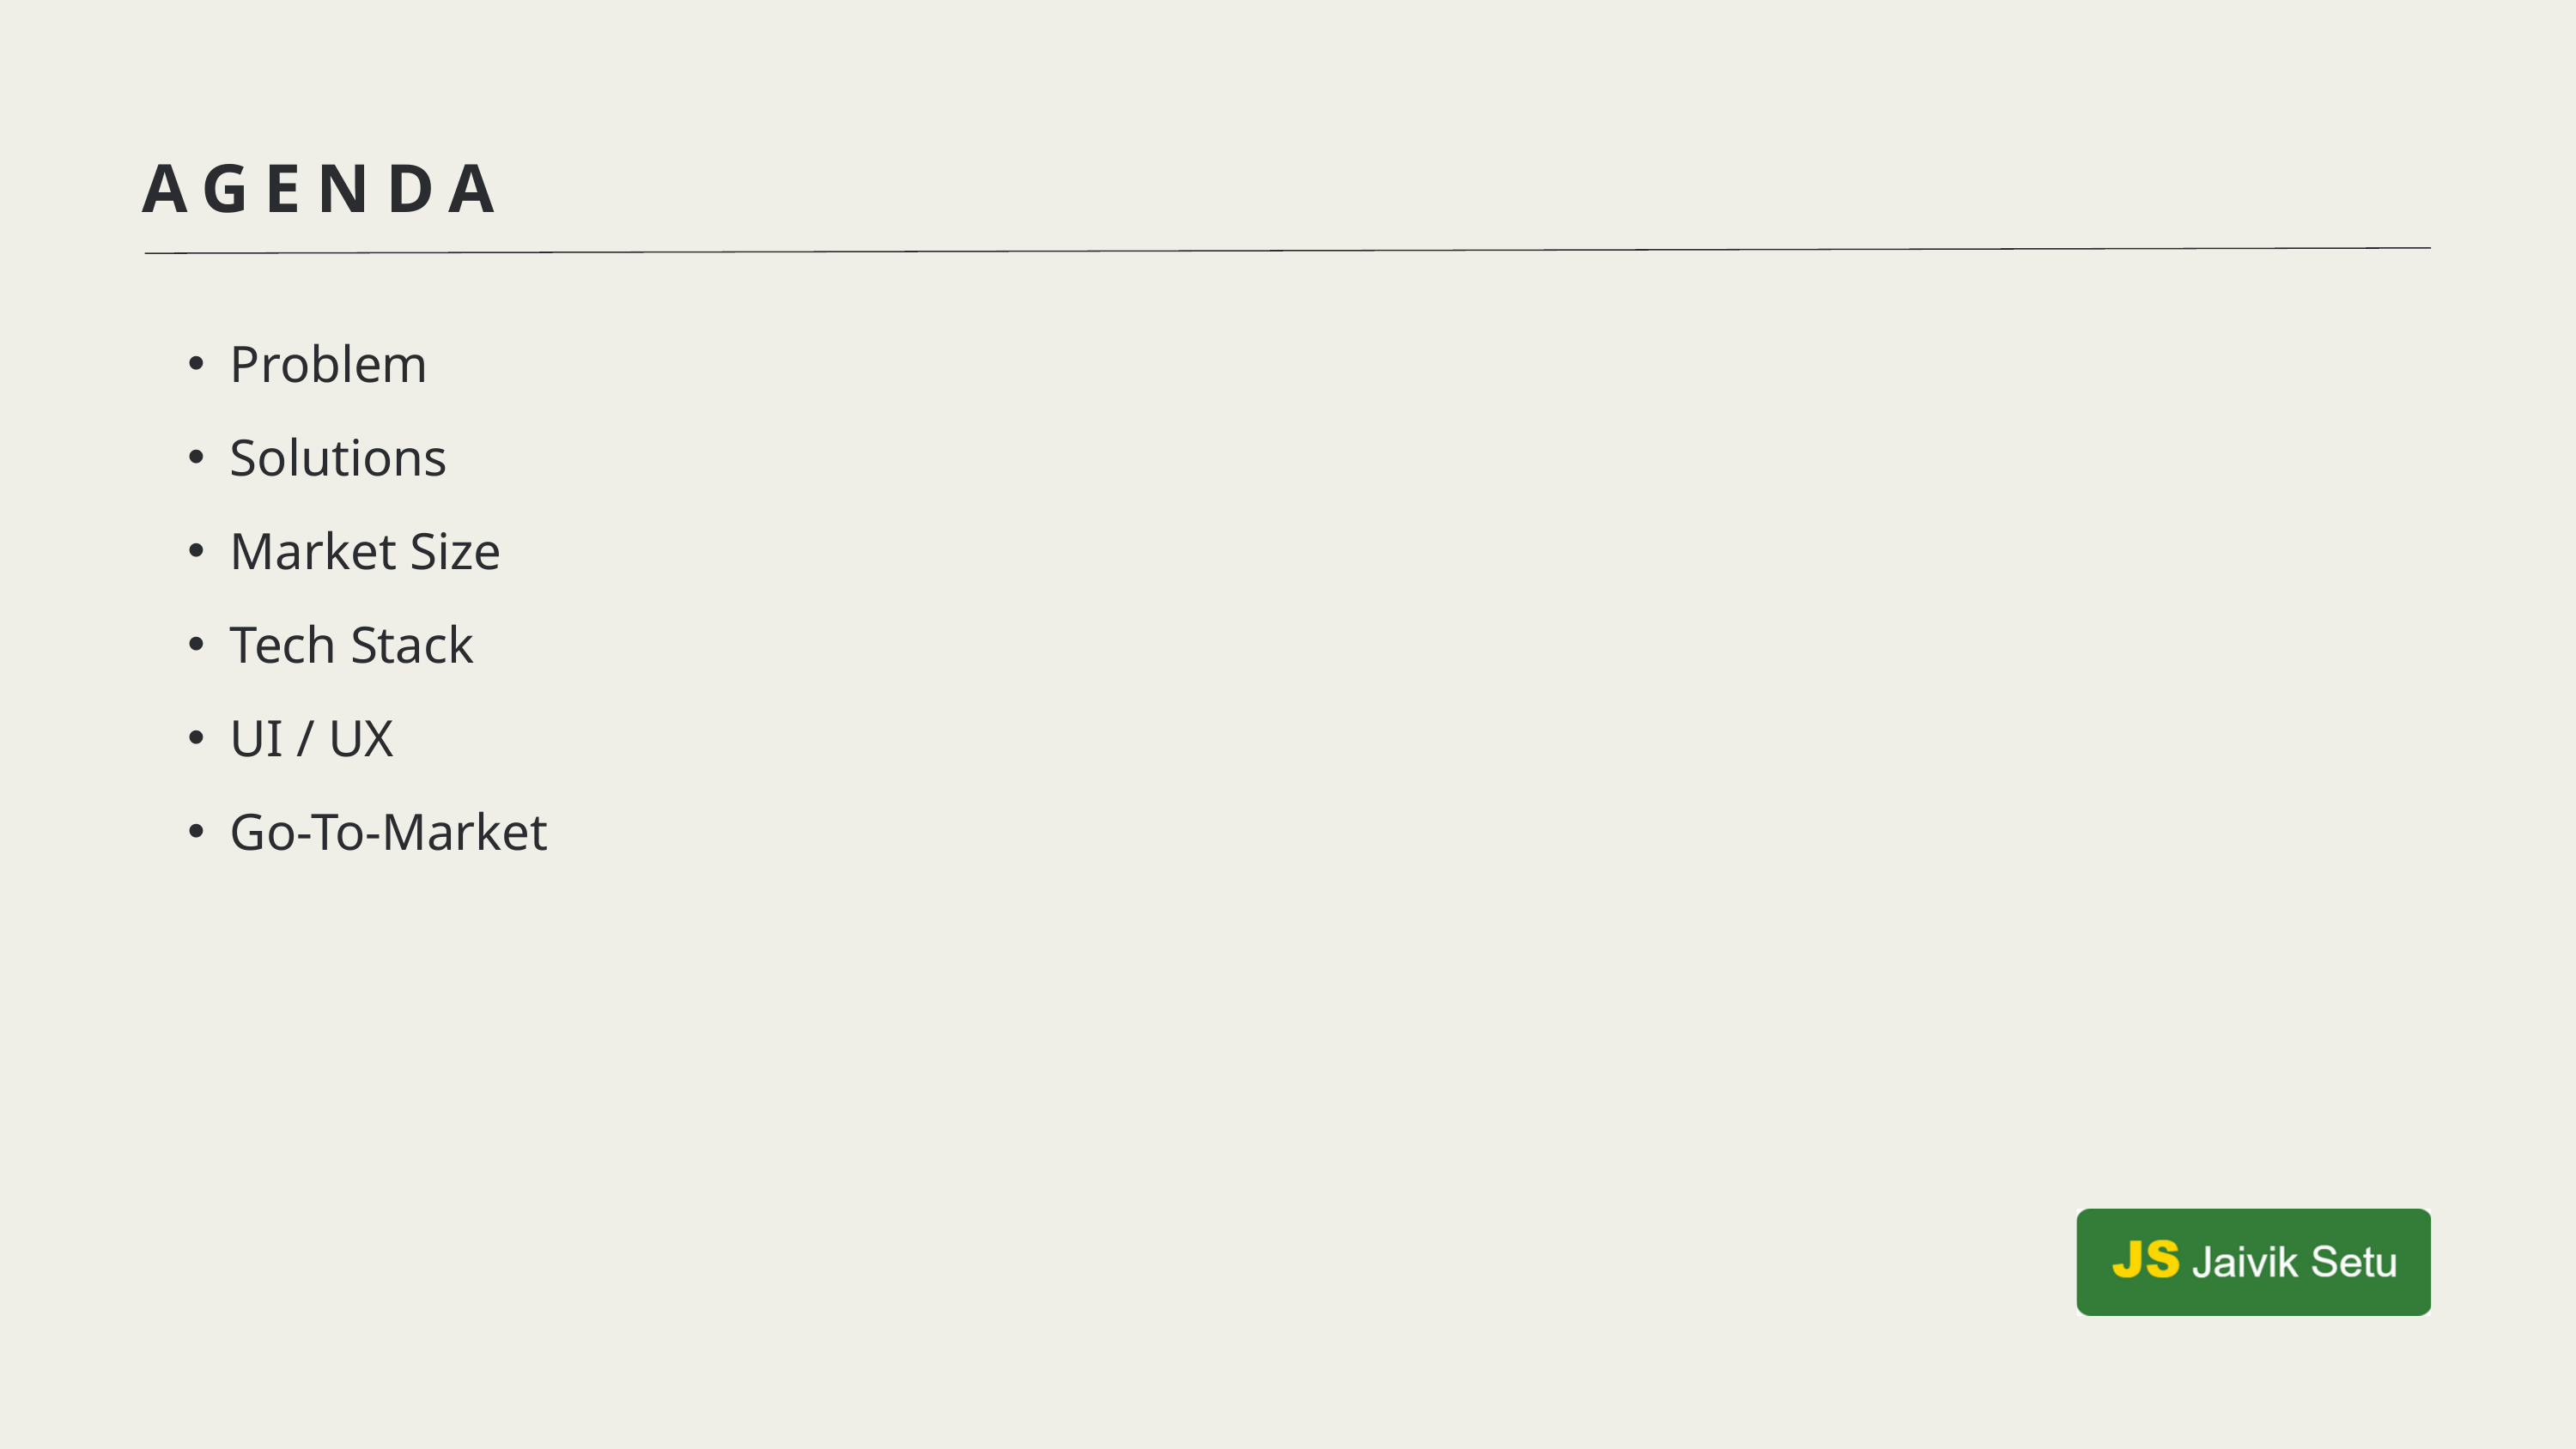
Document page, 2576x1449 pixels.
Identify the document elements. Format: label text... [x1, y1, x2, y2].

text_box [2076, 1209, 2432, 1316]
text_box Problem Solutions Market Size Tech Stack UI / UX Go-To-Market [144, 299, 1255, 861]
text_box AGENDA [142, 132, 2428, 226]
